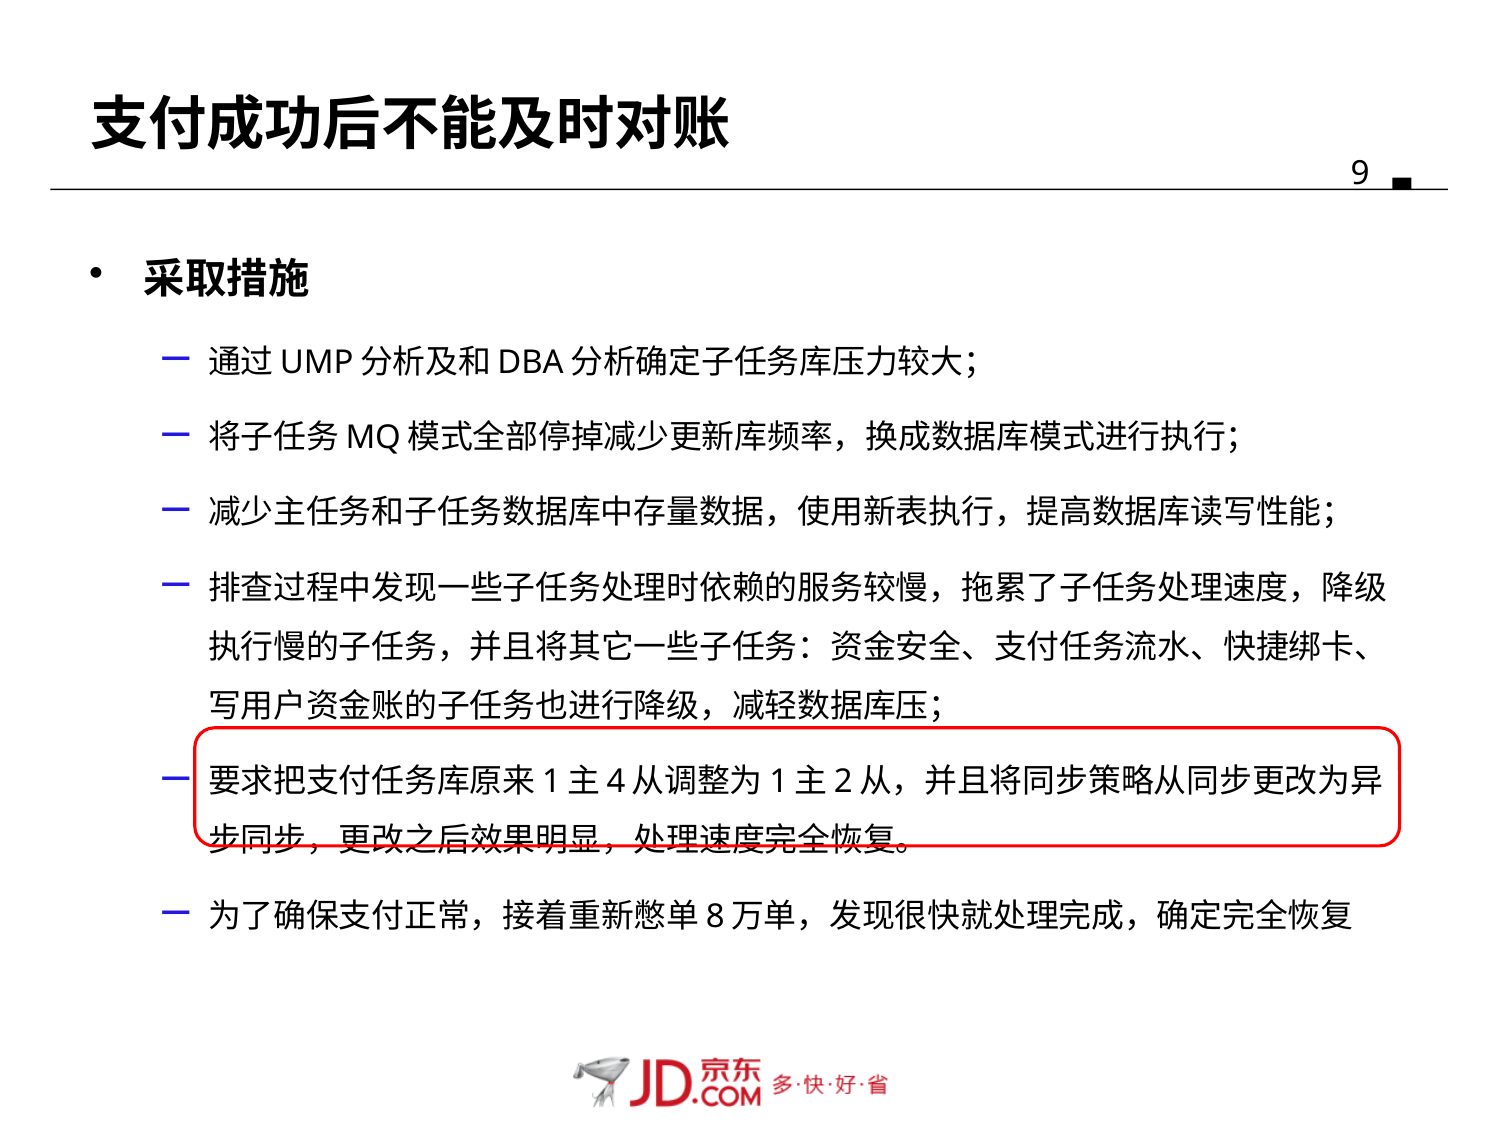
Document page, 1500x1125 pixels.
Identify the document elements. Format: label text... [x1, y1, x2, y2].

text_box [194, 727, 1400, 846]
picture [572, 1046, 892, 1118]
title 支付成功后不能及时对账 [74, 56, 1426, 185]
list 采取措施 通过UMP分析及和DBA分析确定子任务库压力较大； 将子任务MQ模式全部停掉减少更新库频率，换成数据库模式进行执行； 减少主任务和子任务数据库中存量数据，使用新表执行，提高数据库读写性能； 排查过程中发现一些子任务处理时依赖的服务较慢，拖累了子任务处理速度，降级执行慢的子任务，并且将其它一些子任务：资金安全、支付任务流水、快捷绑卡、写用户资金账的子任务也进行降级，减轻数据库压； 要求把支付任务库原来1主4从调整为1主2从，并且将同步策略从同步更改为异步同步，更改之后效果明显，处理速度完全恢复。 为了确保支付正常，接着重新憋单8万单，发现很快就处理完成，确定完全恢复 [73, 219, 1425, 1024]
